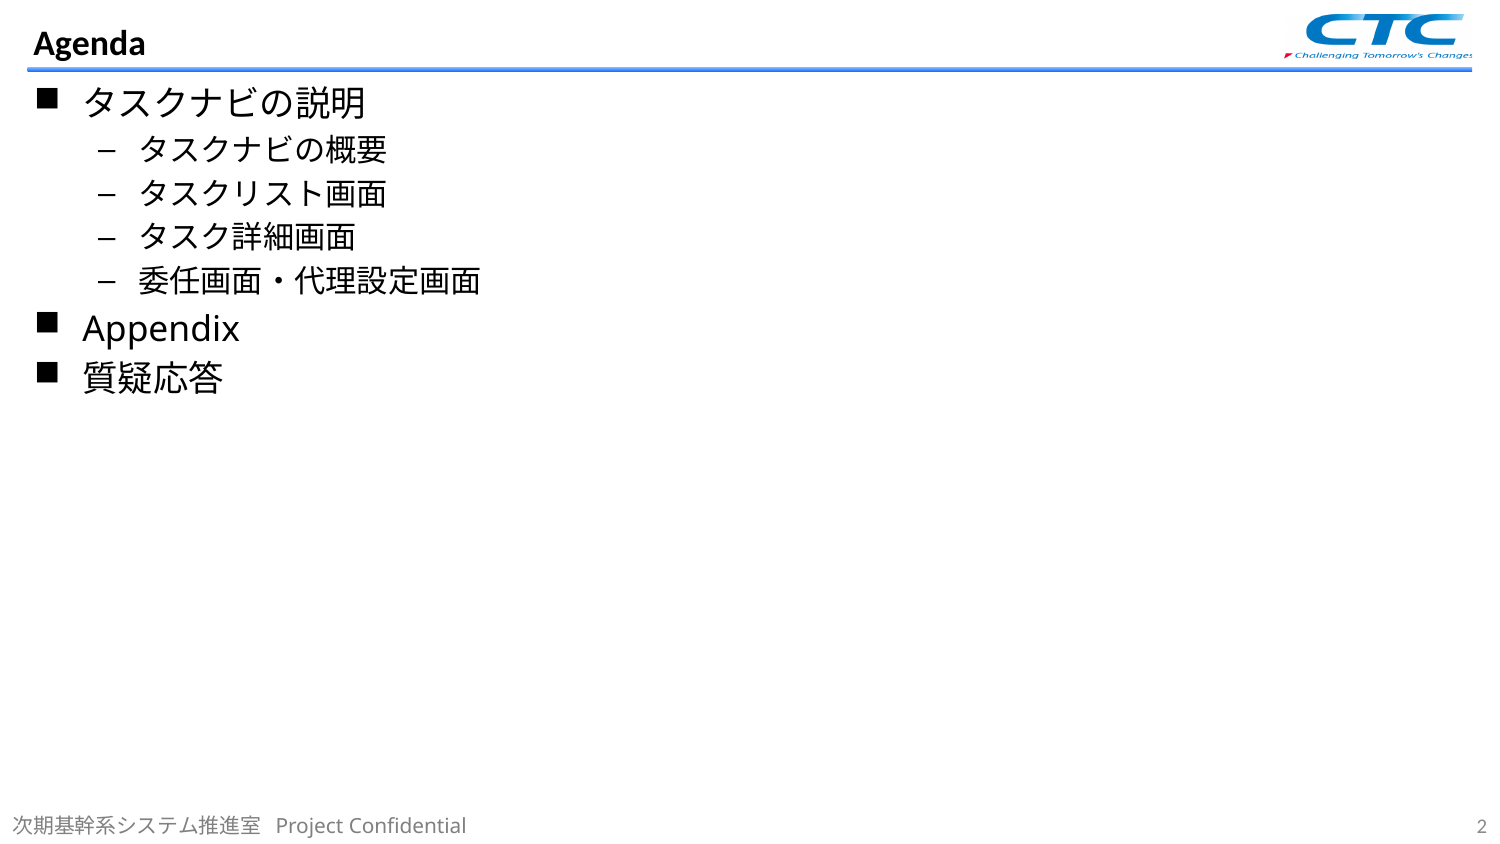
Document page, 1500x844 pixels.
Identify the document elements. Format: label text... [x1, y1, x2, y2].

picture [1379, 14, 1473, 59]
slide_number 2 [1149, 817, 1500, 844]
title Agenda [28, 14, 1379, 68]
list タスクナビの説明 タスクナビの概要 タスクリスト画面 タスク詳細画面 委任画面・代理設定画面 Appendix 質疑応答 [29, 76, 1470, 800]
